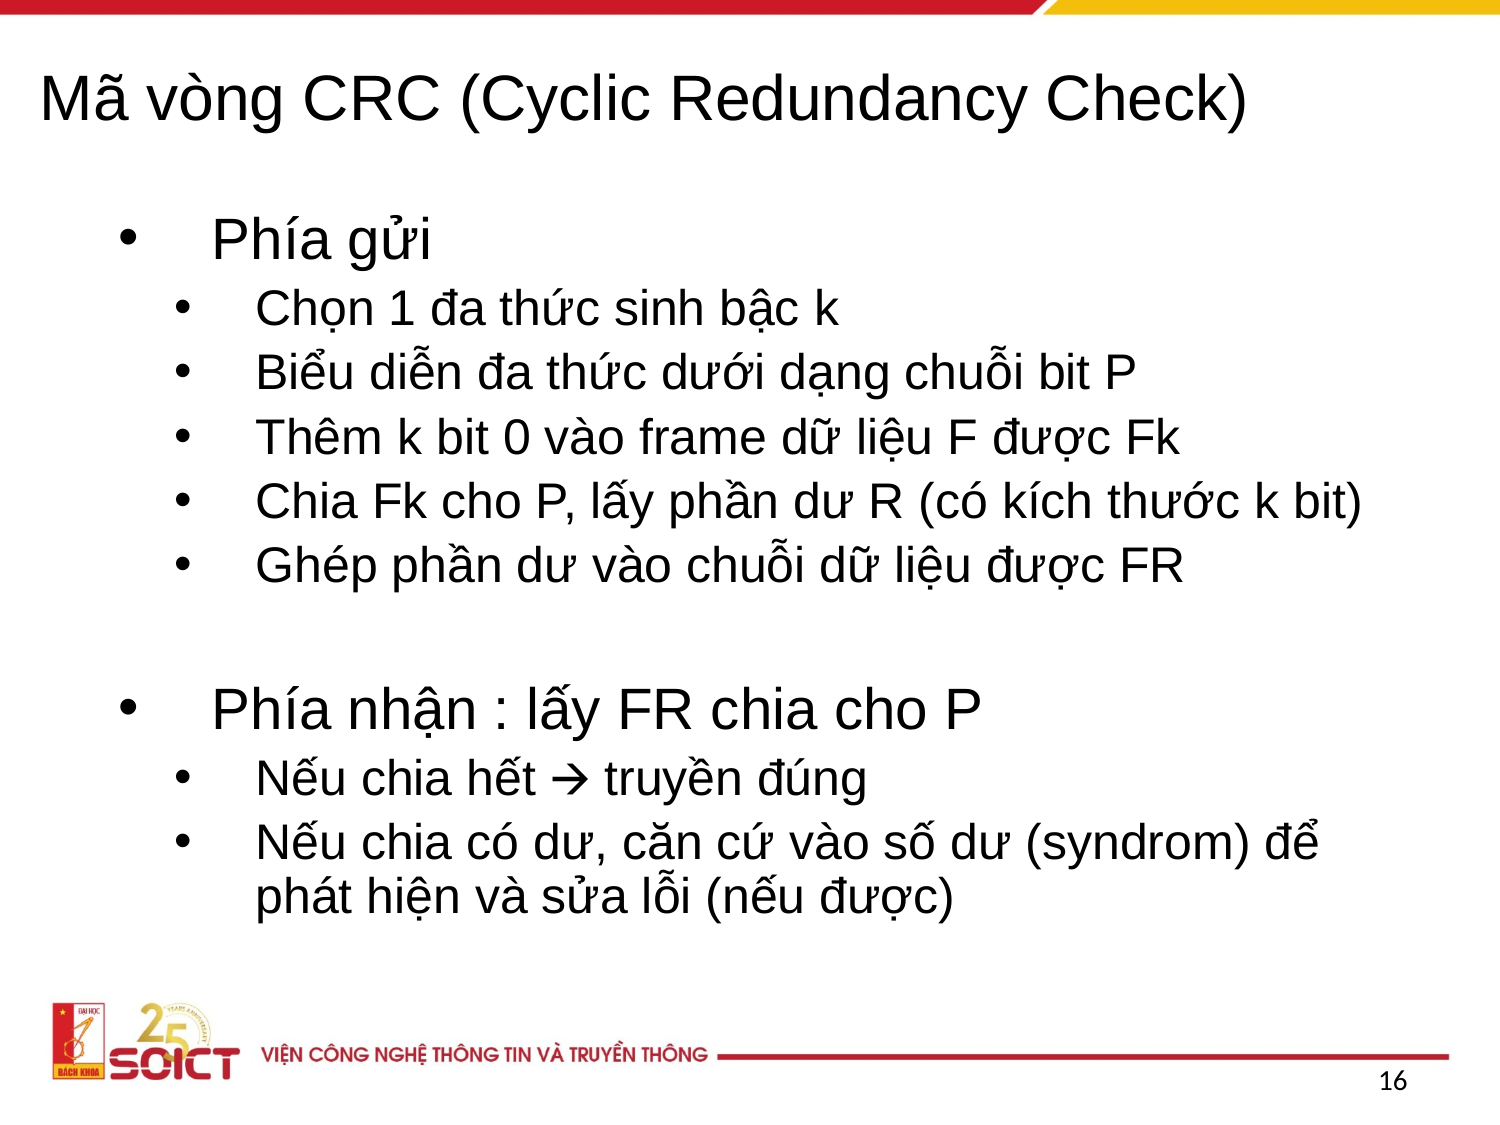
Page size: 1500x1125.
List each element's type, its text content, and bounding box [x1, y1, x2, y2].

title Mã vòng CRC (Cyclic Redundancy Check) [24, 38, 1475, 161]
slide_number ‹#› [1328, 1049, 1423, 1109]
picture [0, 1, 1500, 1125]
list Phía gửi Chọn 1 đa thức sinh bậc k Biểu diễn đa thức dưới dạng chuỗi bit P Thêm k bit 0 vào frame dữ liệu F được Fk Chia Fk cho P, lấy phần dư R (có kích thước k bit) Ghép phần dư vào chuỗi dữ liệu được FR Phía nhận : lấy FR chia cho P Nếu chia hết 🡪 truyền đúng Nếu chia có dư, căn cứ vào số dư (syndrom) để phát hiện và sửa lỗi (nếu được) [103, 201, 1397, 1014]
